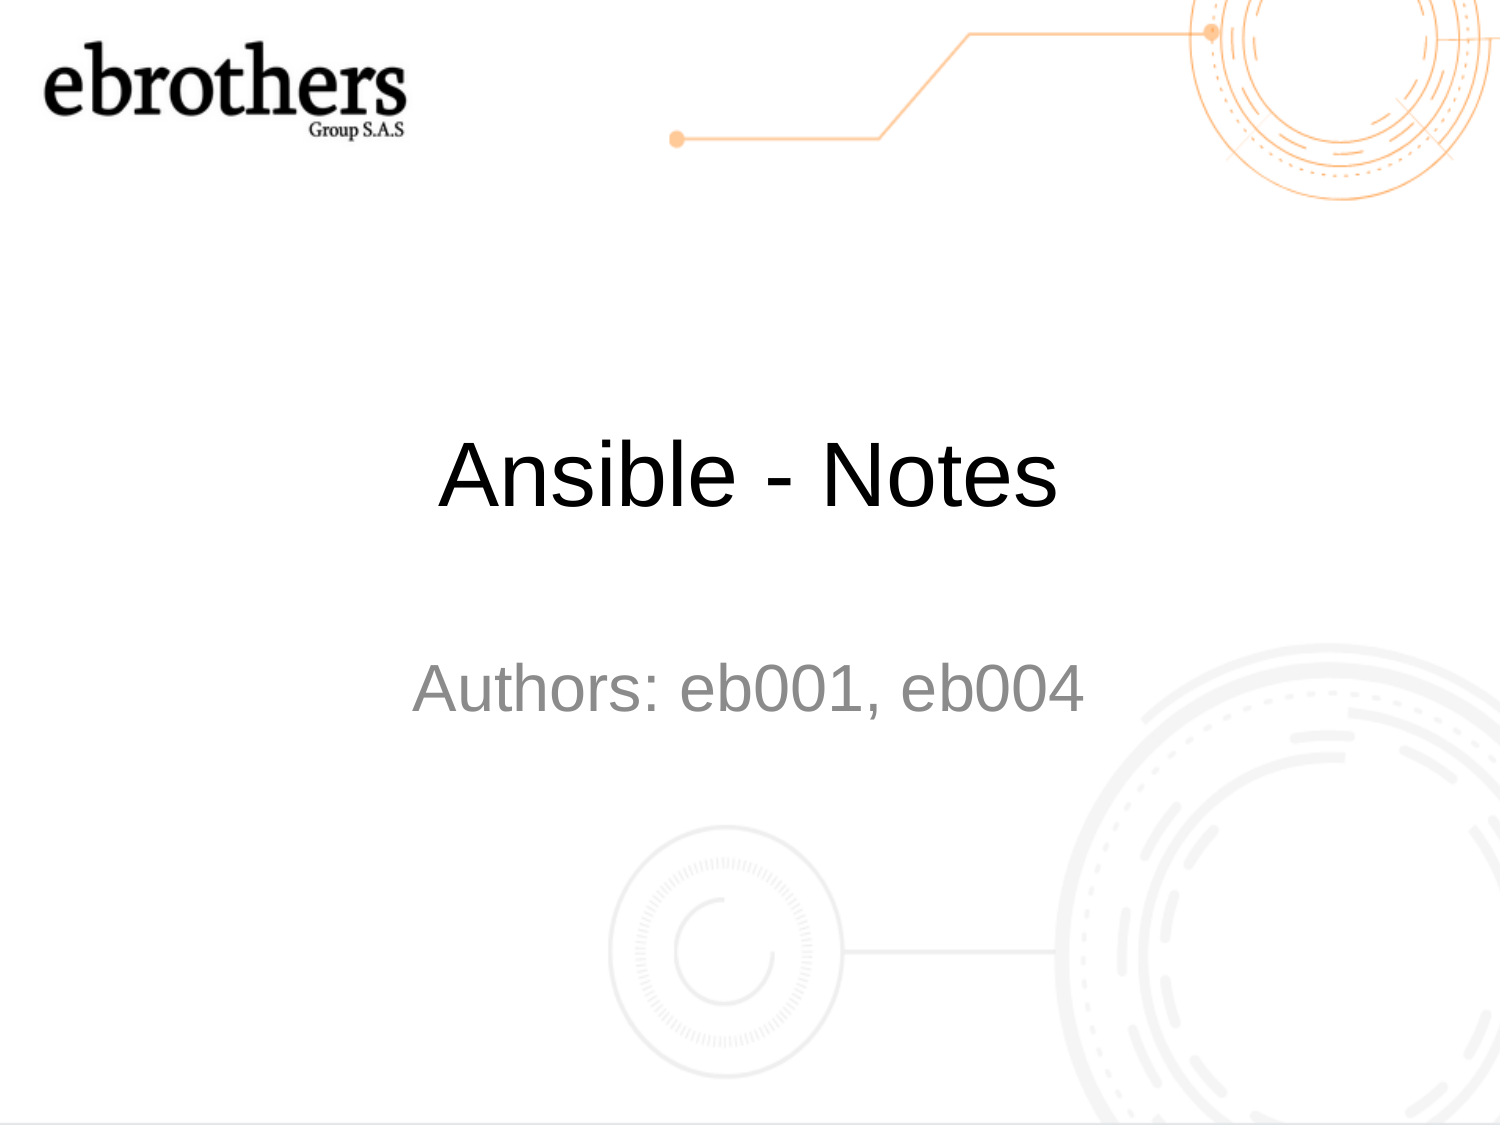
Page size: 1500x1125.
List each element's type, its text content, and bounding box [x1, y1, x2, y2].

text_box Authors: eb001, eb004 [225, 637, 1274, 924]
picture [0, 0, 1500, 1125]
text_box Ansible - Notes [112, 349, 1387, 590]
